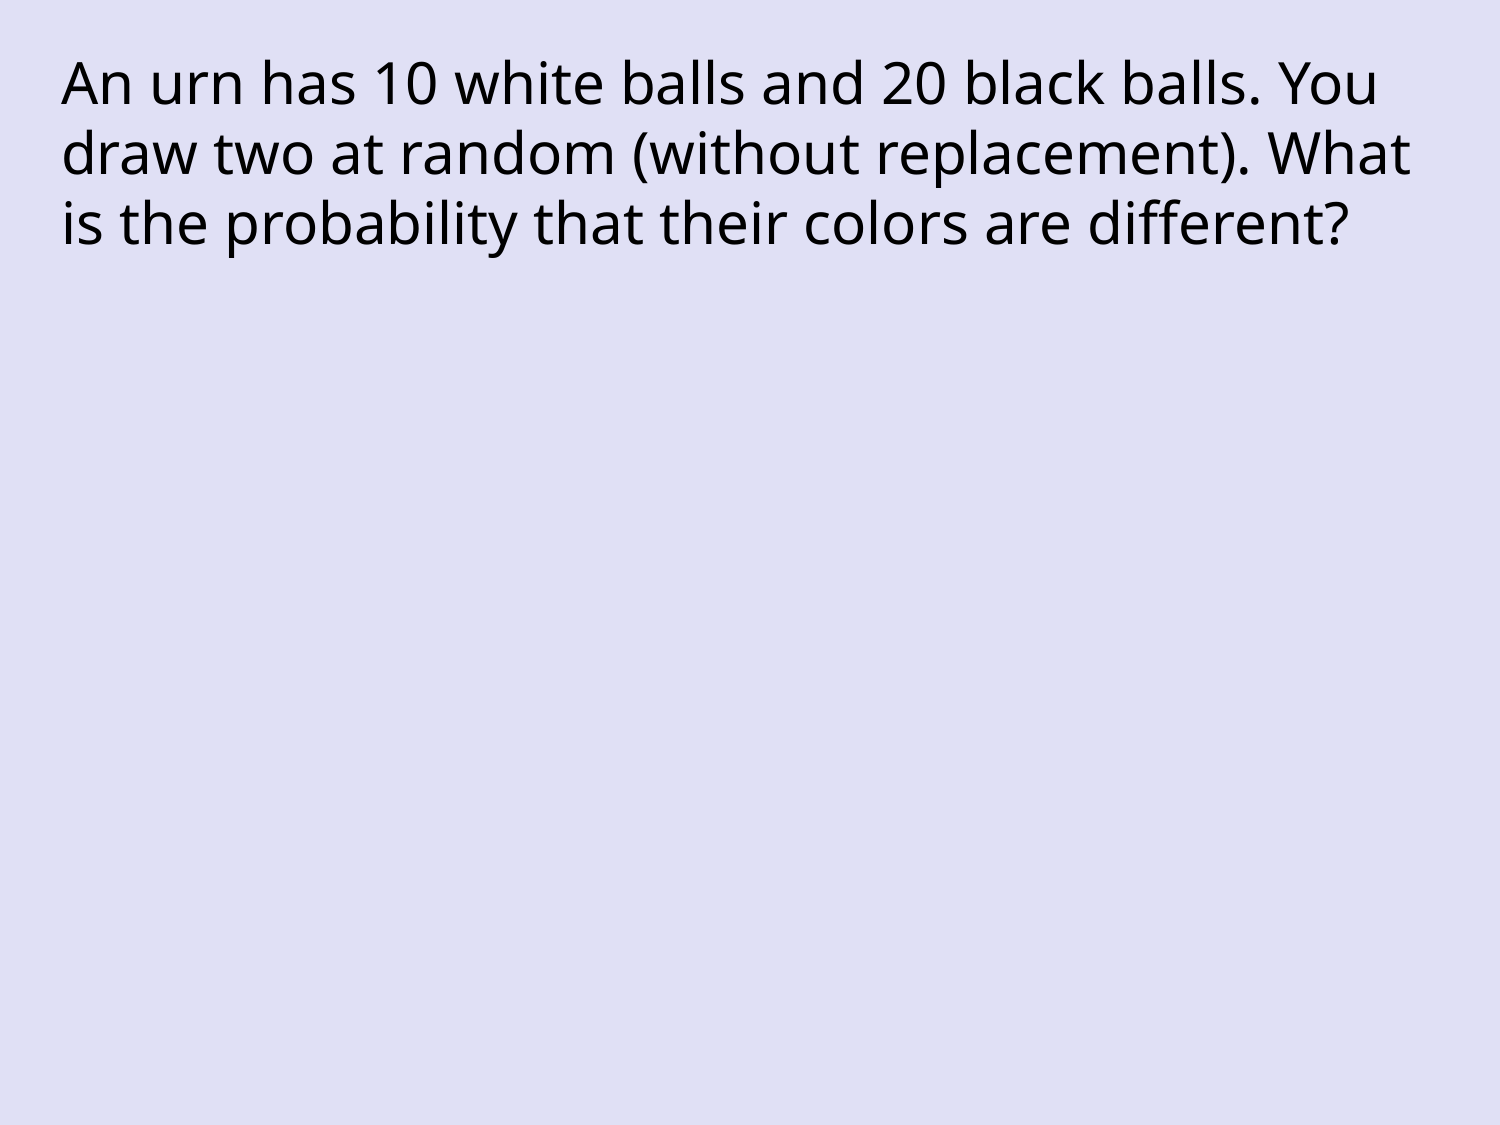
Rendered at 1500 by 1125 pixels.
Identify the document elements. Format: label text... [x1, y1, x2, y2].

text_box An urn has 10 white balls and 20 black balls. You draw two at random (without replacement). What is the probability that their colors are different? [46, 39, 1460, 264]
